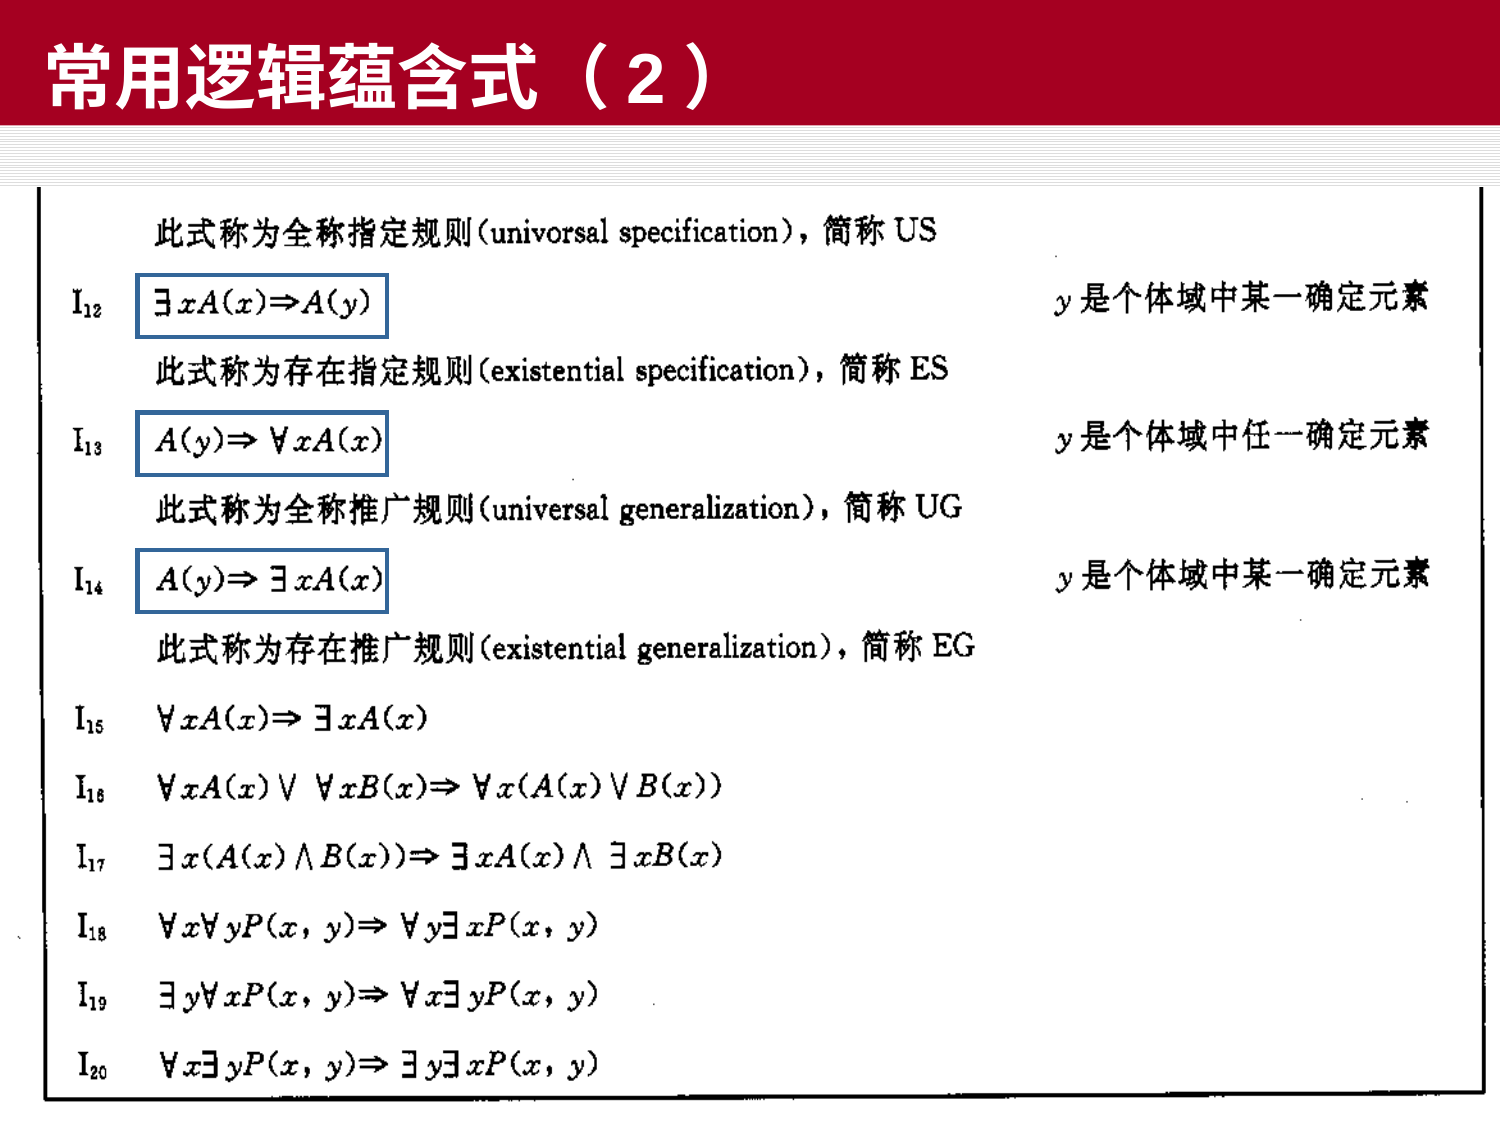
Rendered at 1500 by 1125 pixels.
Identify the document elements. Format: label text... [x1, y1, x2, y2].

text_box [0, 187, 1500, 1125]
title 常用逻辑蕴含式（2） [0, 0, 1500, 126]
